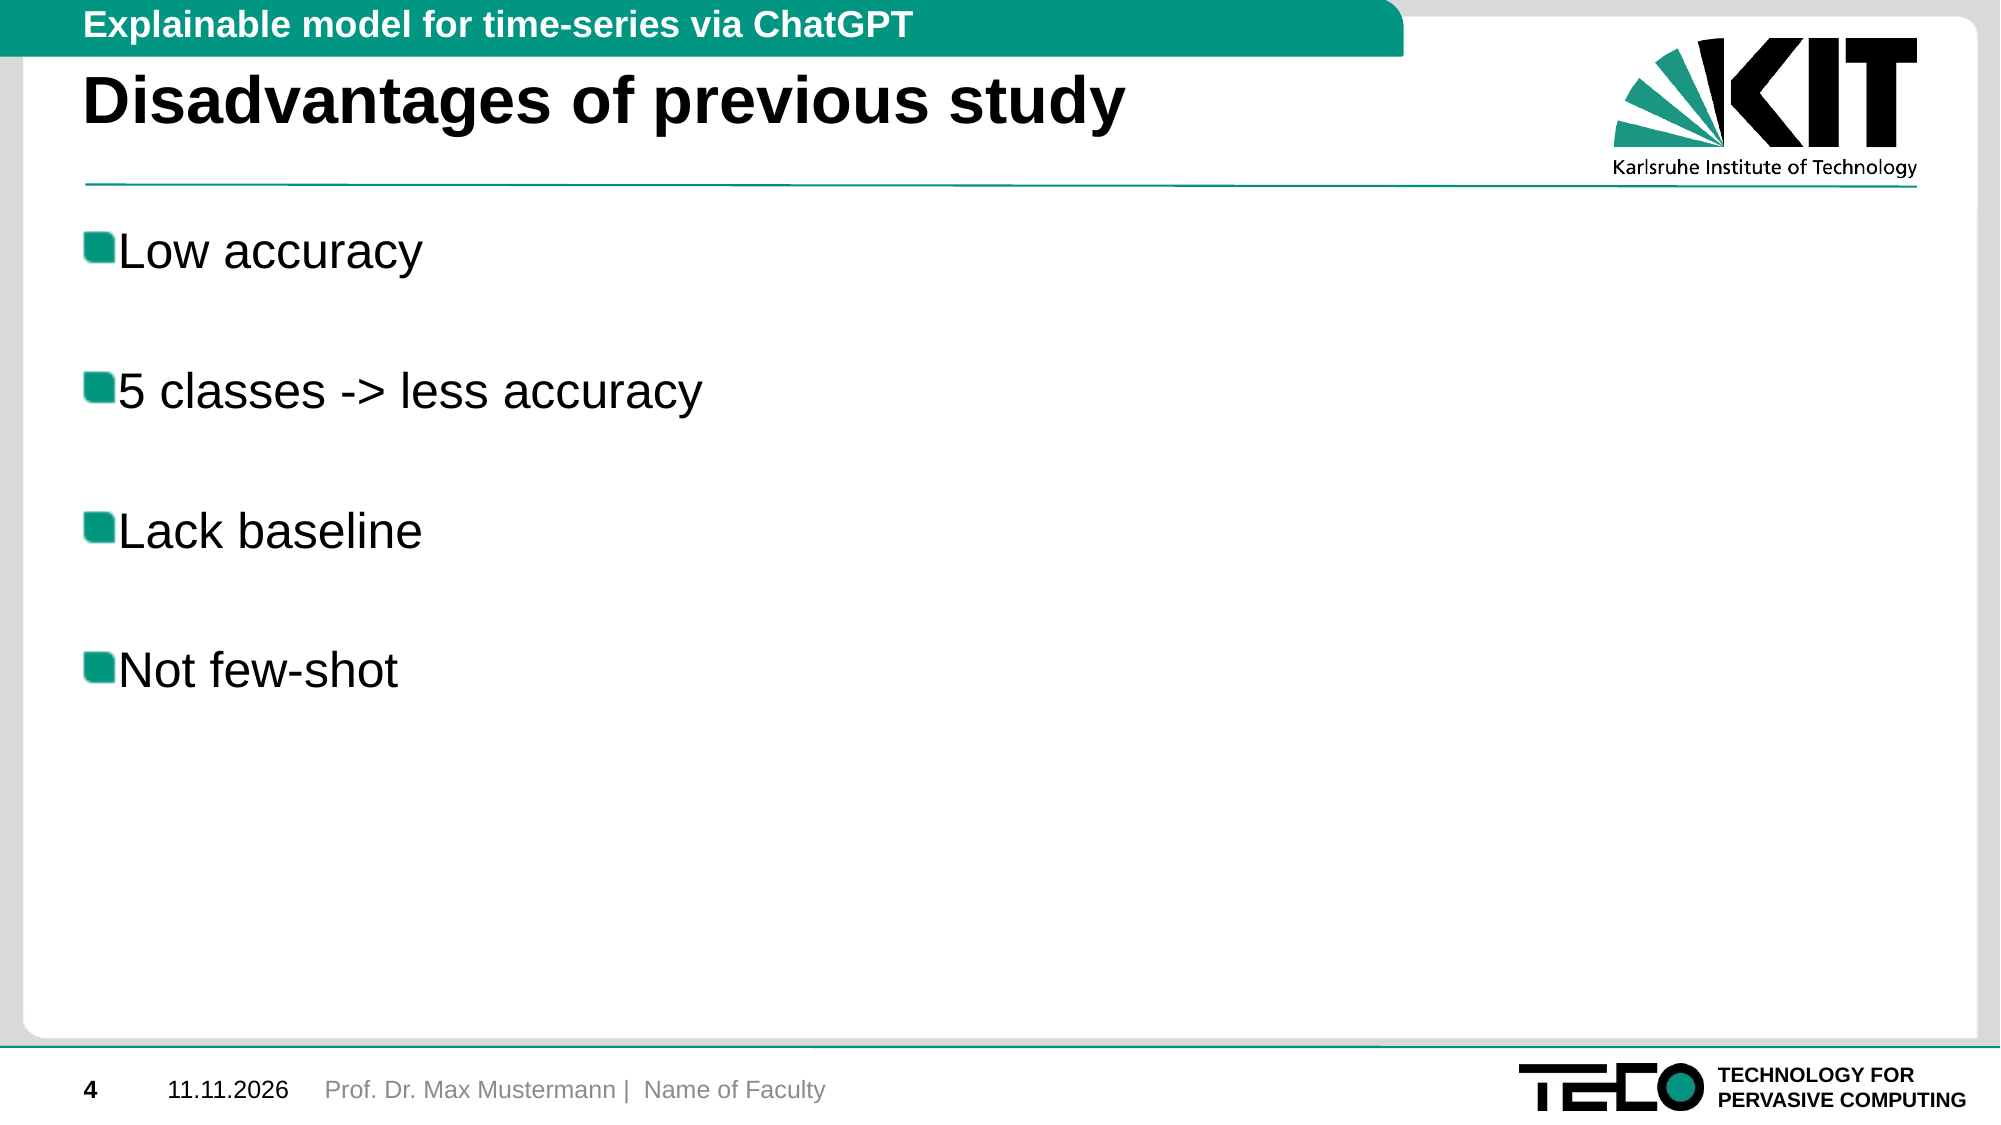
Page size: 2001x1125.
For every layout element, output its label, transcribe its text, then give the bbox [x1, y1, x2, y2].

title Disadvantages of previous study [82, 42, 1595, 138]
footer Prof. Dr. Max Mustermann | Name of Faculty [309, 1058, 985, 1118]
picture [0, 0, 2000, 1046]
list Low accuracy 5 classes -> less accuracy Lack baseline Not few-shot [82, 218, 1911, 1000]
picture [1519, 1063, 1704, 1111]
list Explainable model for time-series via ChatGPT [82, 0, 1378, 55]
